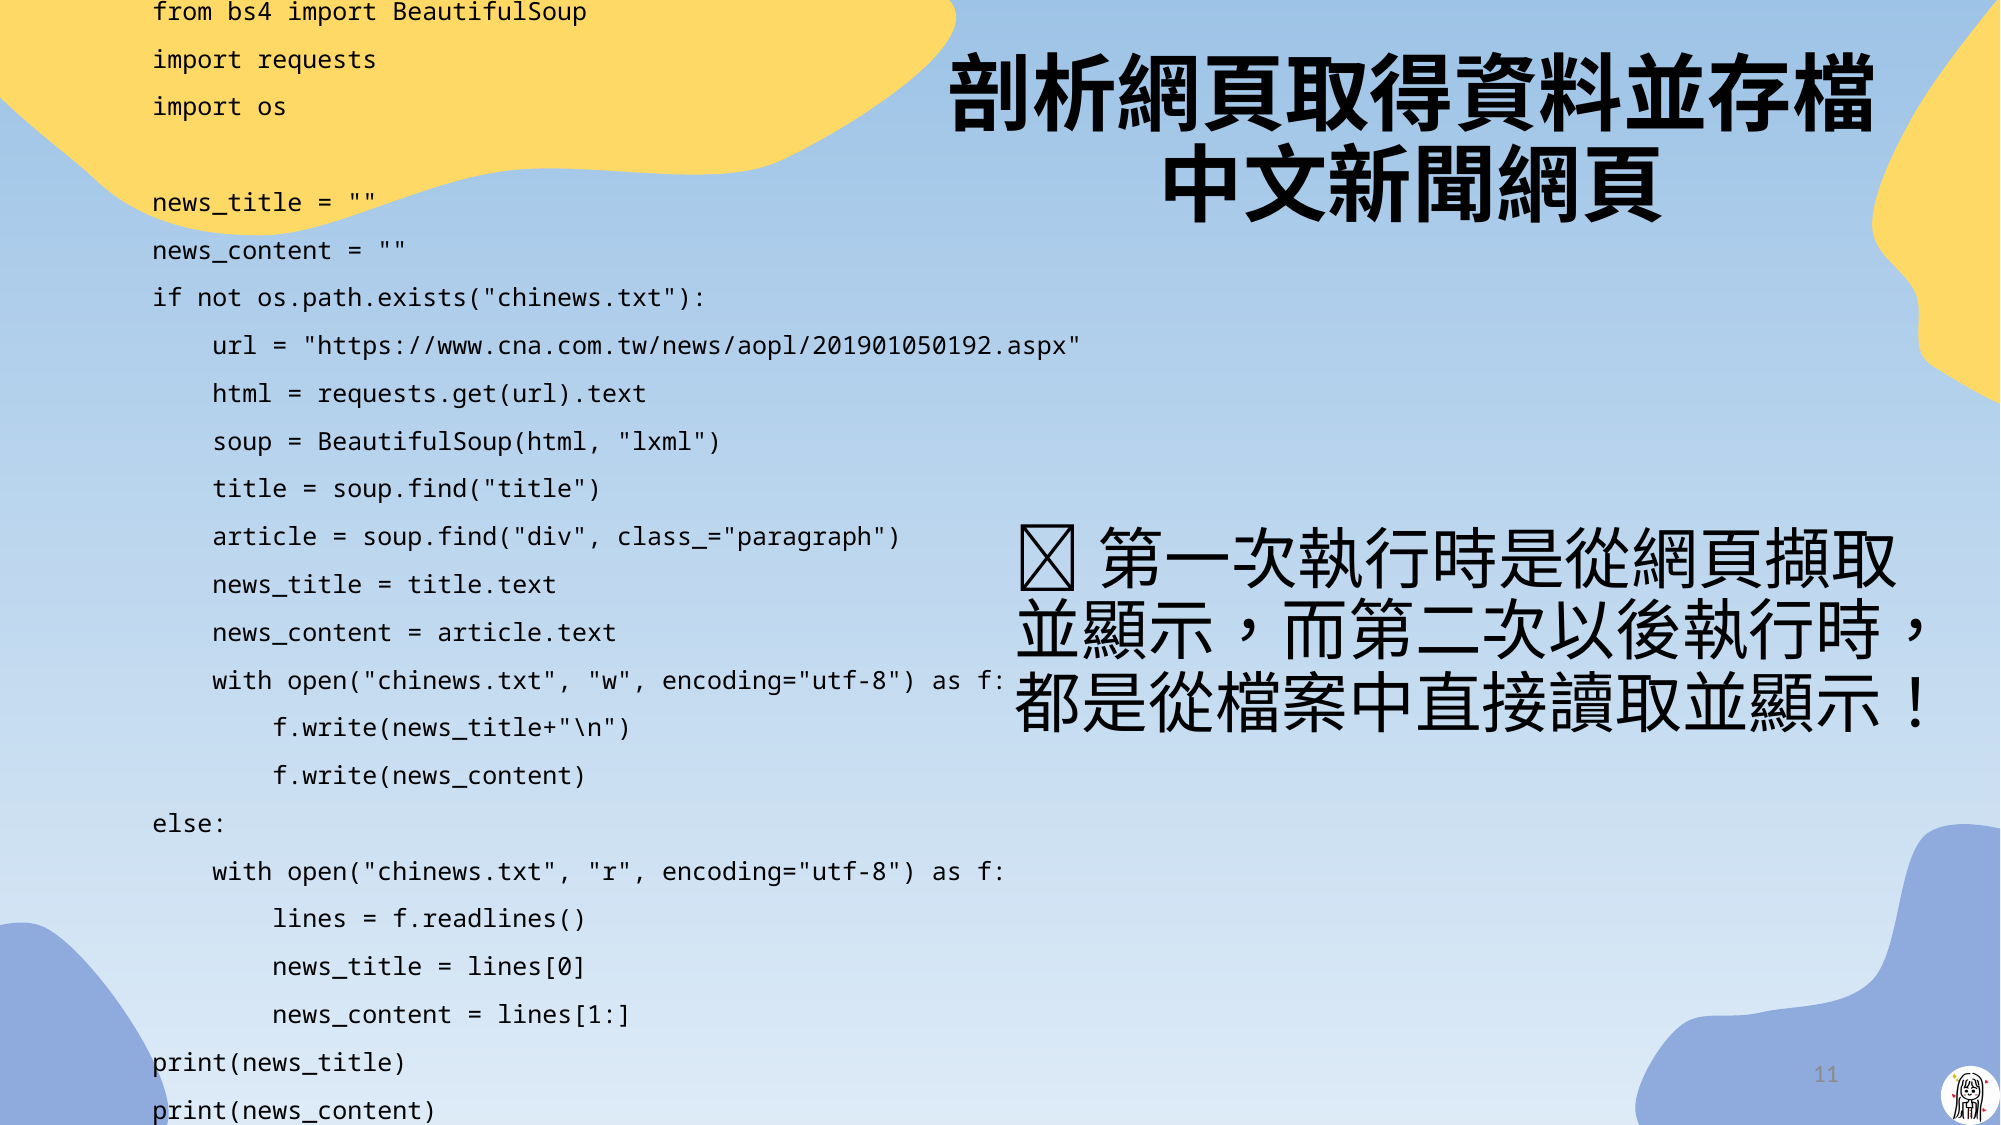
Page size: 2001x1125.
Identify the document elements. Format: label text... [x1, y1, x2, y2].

slide_number 11 [1403, 1042, 1854, 1102]
list from bs4 import BeautifulSoup import requests import os news_title = "" news_content = "" if not os.path.exists("chinews.txt"): url = "https://www.cna.com.tw/news/aopl/201901050192.aspx" html = requests.get(url).text soup = BeautifulSoup(html, "lxml") title = soup.find("title") article = soup.find("div", class_="paragraph") news_title = title.text news_content = article.text with open("chinews.txt", "w", encoding="utf-8") as f: f.write(news_title+"\n") f.write(news_content) else: with open("chinews.txt", "r", encoding="utf-8") as f: lines = f.readlines() news_title = lines[0] news_content = lines[1:] print(news_title) print(news_content) [137, 0, 1524, 1117]
picture [1940, 1065, 2000, 1125]
title 剖析網頁取得資料並存檔 中文新聞網頁 [911, 42, 1914, 244]
text_box 📄第一次執行時是從網頁擷取並顯示，而第二次以後執行時，都是從檔案中直接讀取並顯示！ [999, 518, 1969, 768]
